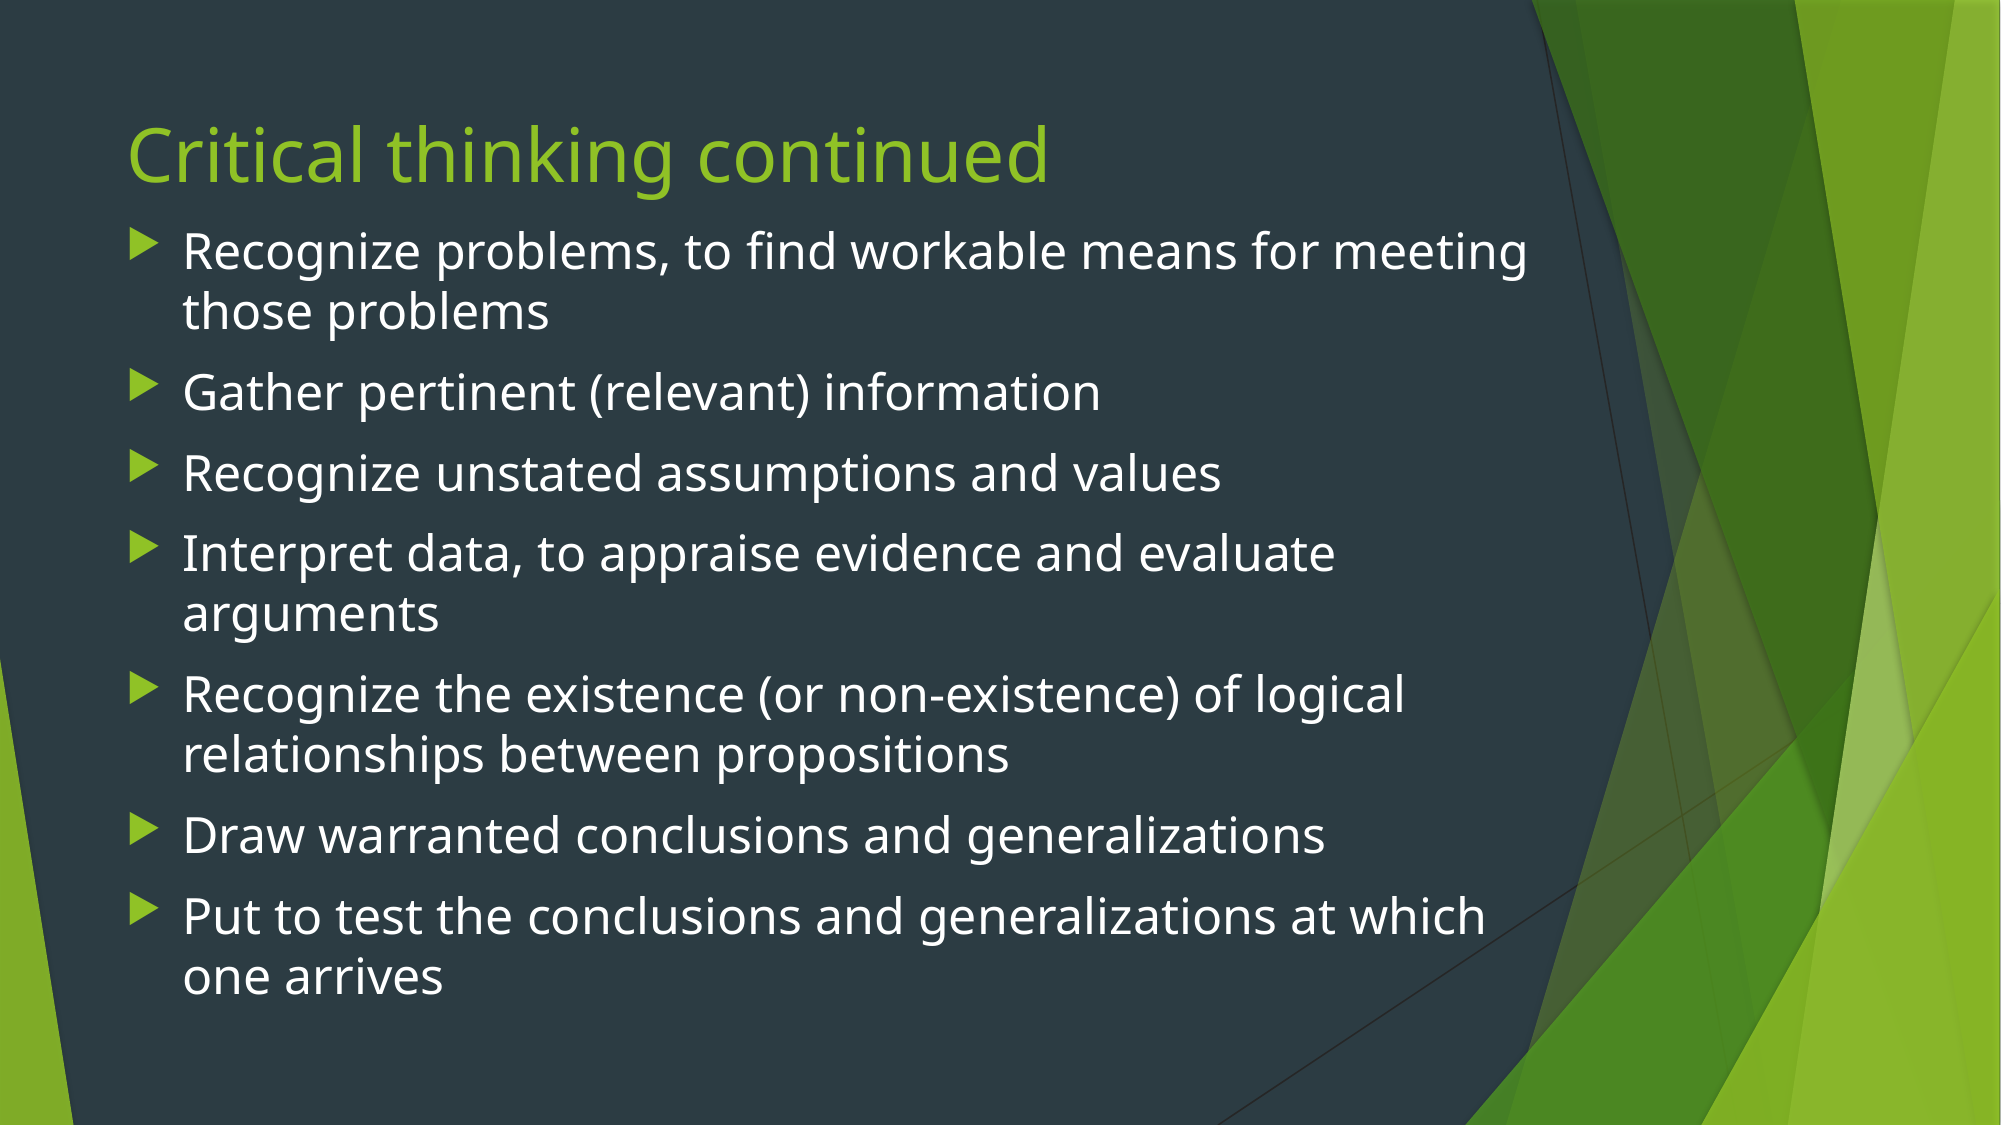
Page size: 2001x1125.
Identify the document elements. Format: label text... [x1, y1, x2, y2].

list Recognize problems, to find workable means for meeting those problems Gather pertinent (relevant) information Recognize unstated assumptions and values Interpret data, to appraise evidence and evaluate arguments Recognize the existence (or non-existence) of logical relationships between propositions Draw warranted conclusions and generalizations Put to test the conclusions and generalizations at which one arrives [111, 211, 1577, 1031]
title Critical thinking continued [111, 99, 1522, 211]
